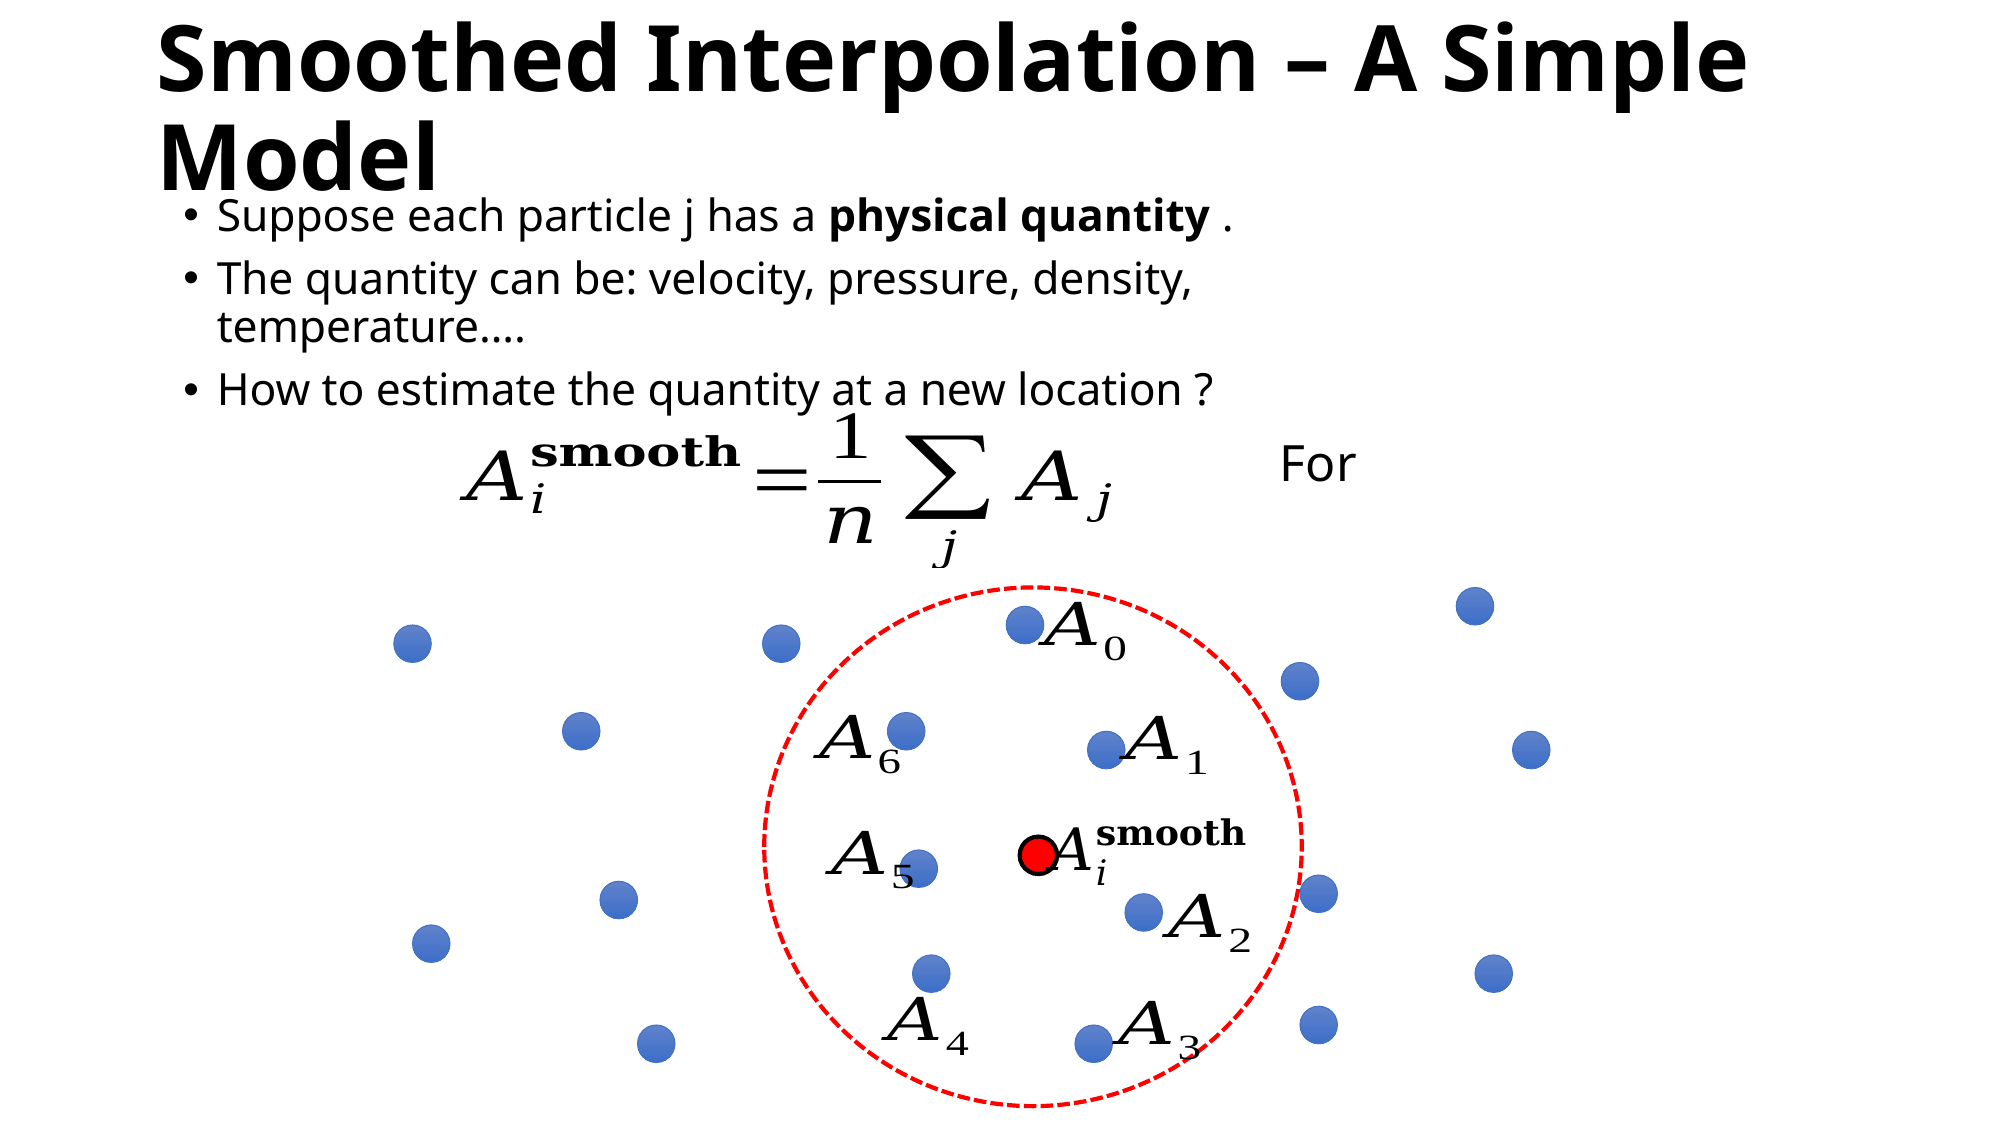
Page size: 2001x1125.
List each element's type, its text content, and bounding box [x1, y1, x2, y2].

text_box [1455, 586, 1495, 626]
text_box [1280, 661, 1320, 701]
text_box [599, 880, 639, 920]
text_box [763, 586, 1303, 1107]
text_box [1511, 730, 1551, 770]
text_box [411, 924, 451, 963]
title Smoothed Interpolation – A Simple Model [141, 3, 1867, 221]
text_box [1299, 874, 1339, 914]
text_box [761, 624, 801, 664]
text_box [636, 1024, 676, 1064]
text_box [393, 624, 432, 664]
text_box [1474, 954, 1514, 993]
text_box [1299, 1005, 1339, 1045]
text_box [561, 711, 601, 751]
